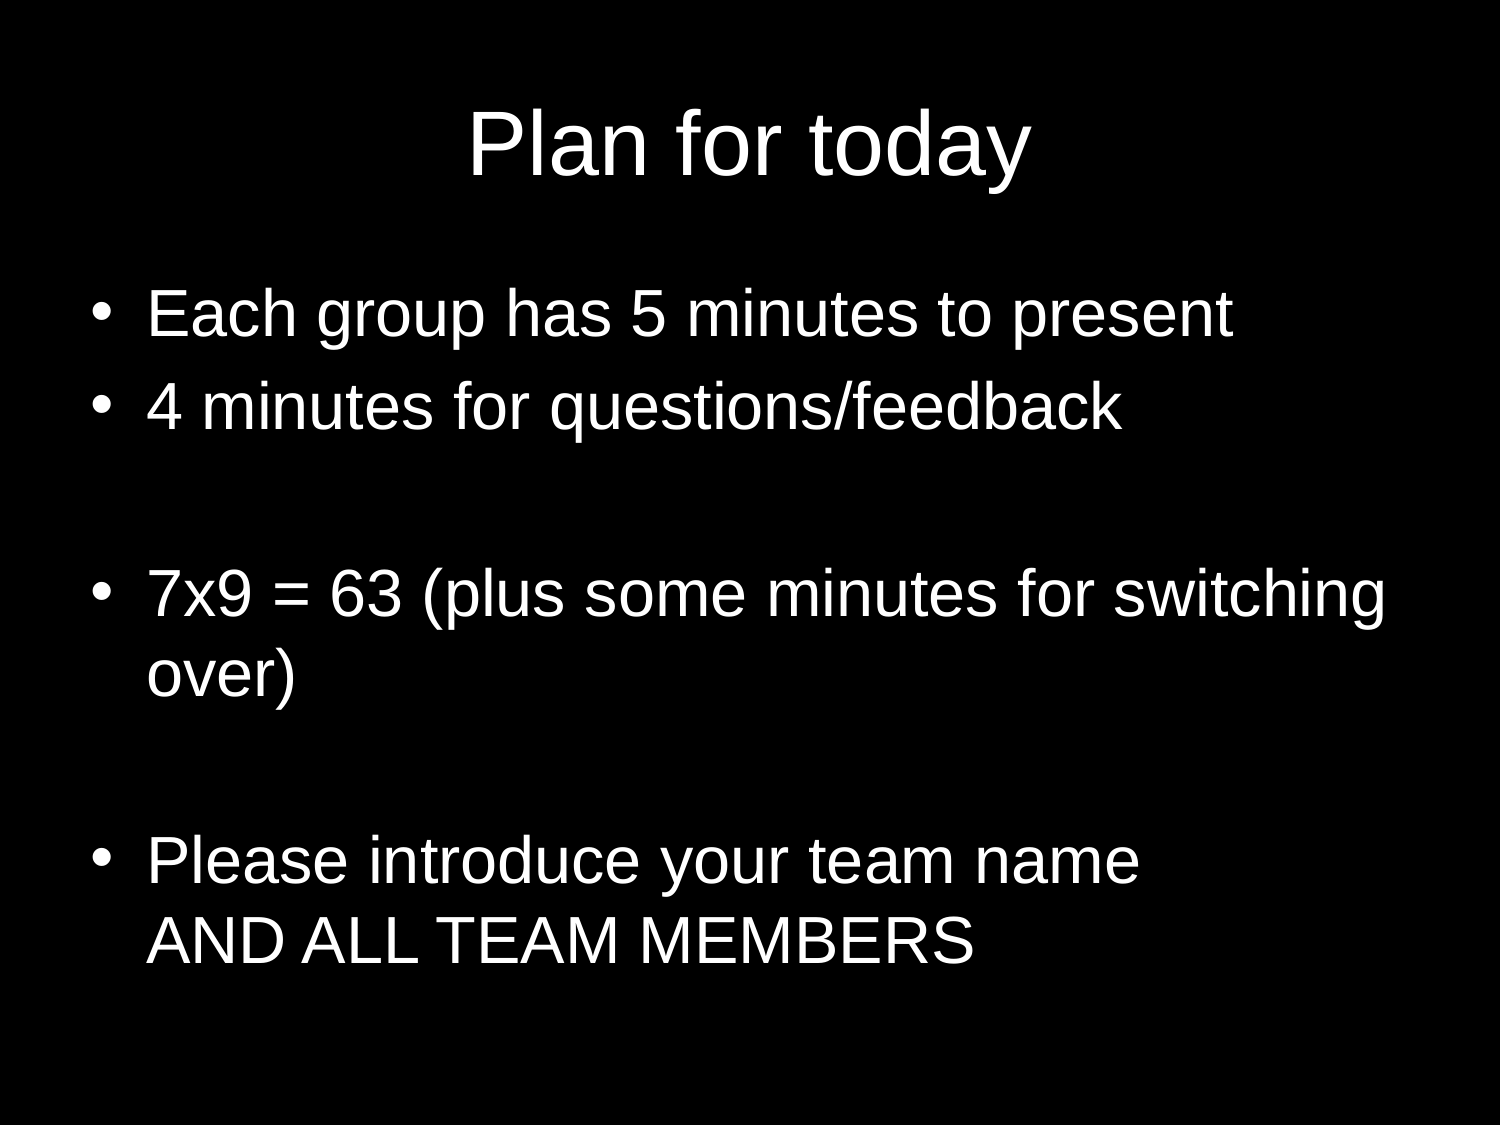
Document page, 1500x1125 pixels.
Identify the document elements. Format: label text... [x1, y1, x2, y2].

list Each group has 5 minutes to present 4 minutes for questions/feedback 7x9 = 63 (plus some minutes for switching over) Please introduce your team name AND ALL TEAM MEMBERS [75, 262, 1425, 1005]
title Plan for today [75, 45, 1425, 233]
